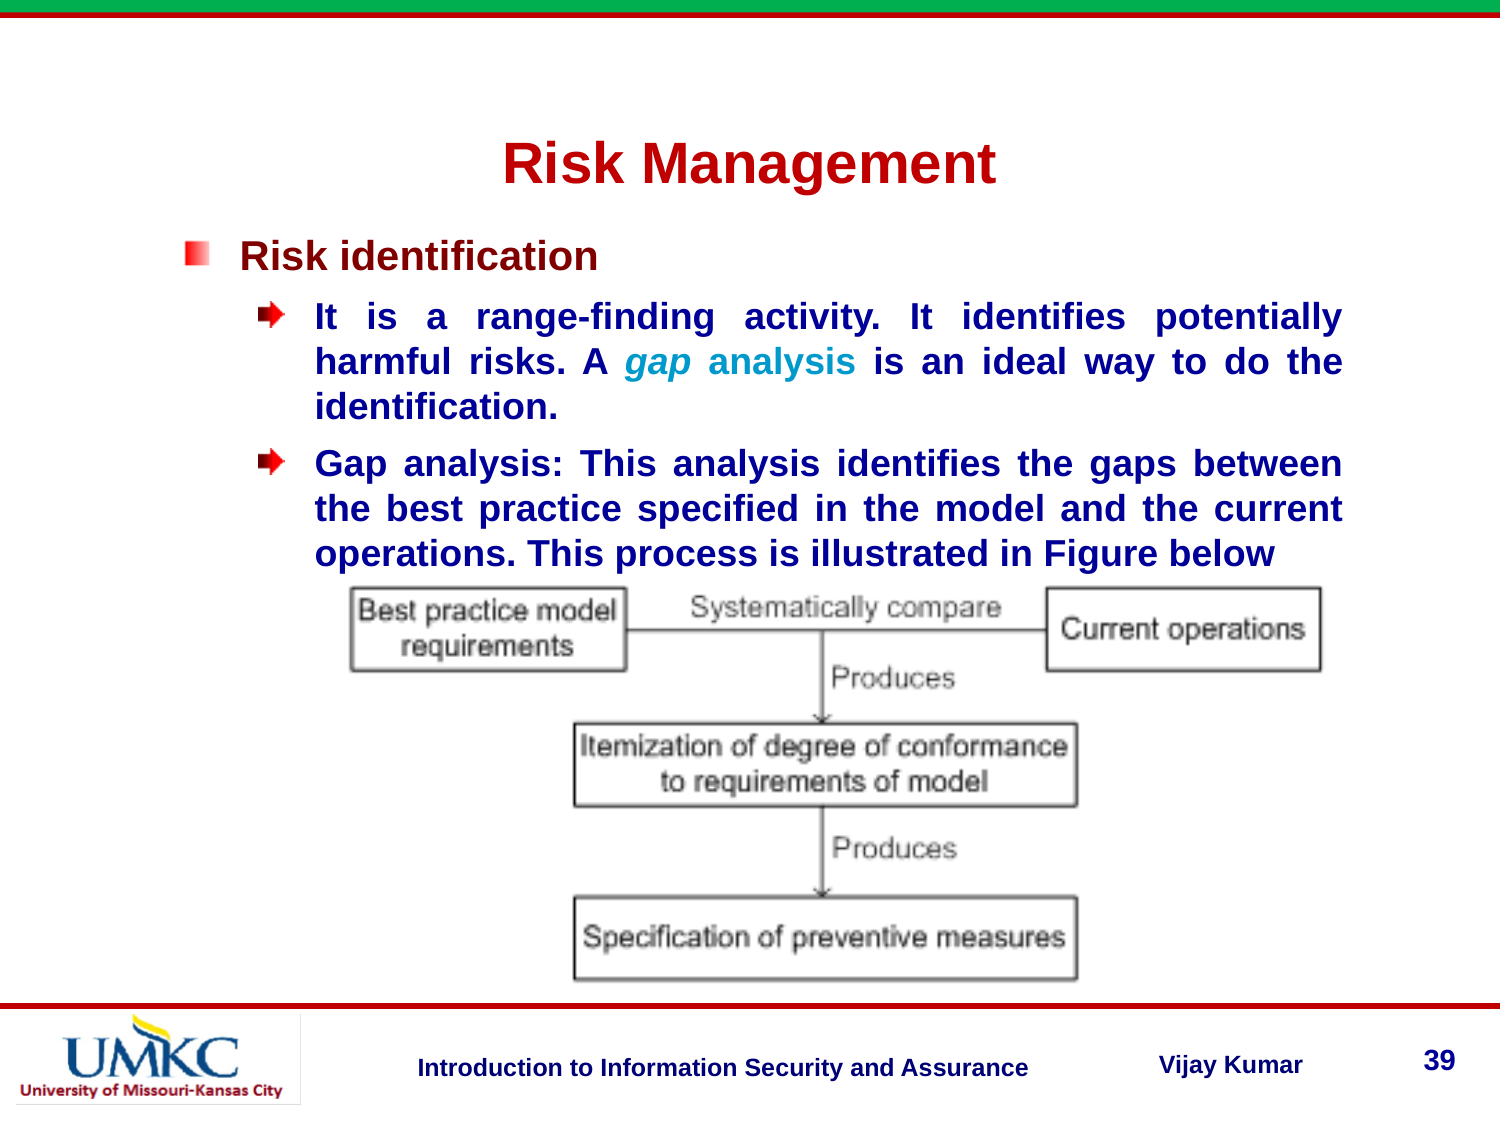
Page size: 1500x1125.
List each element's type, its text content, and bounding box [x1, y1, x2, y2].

slide_number 39 [1372, 1033, 1472, 1074]
picture [258, 448, 285, 475]
picture [16, 1014, 301, 1106]
picture [339, 585, 1342, 989]
picture [183, 239, 213, 269]
picture [258, 301, 285, 328]
text_box Risk identification It is a range-finding activity. It identifies potentially harmful risks. A gap analysis is an ideal way to do the identification. Gap analysis: This analysis identifies the gaps between the best practice specified in the model and the current operations. This process is illustrated in Figure below [168, 221, 1359, 582]
title Risk Management [112, 99, 1388, 220]
